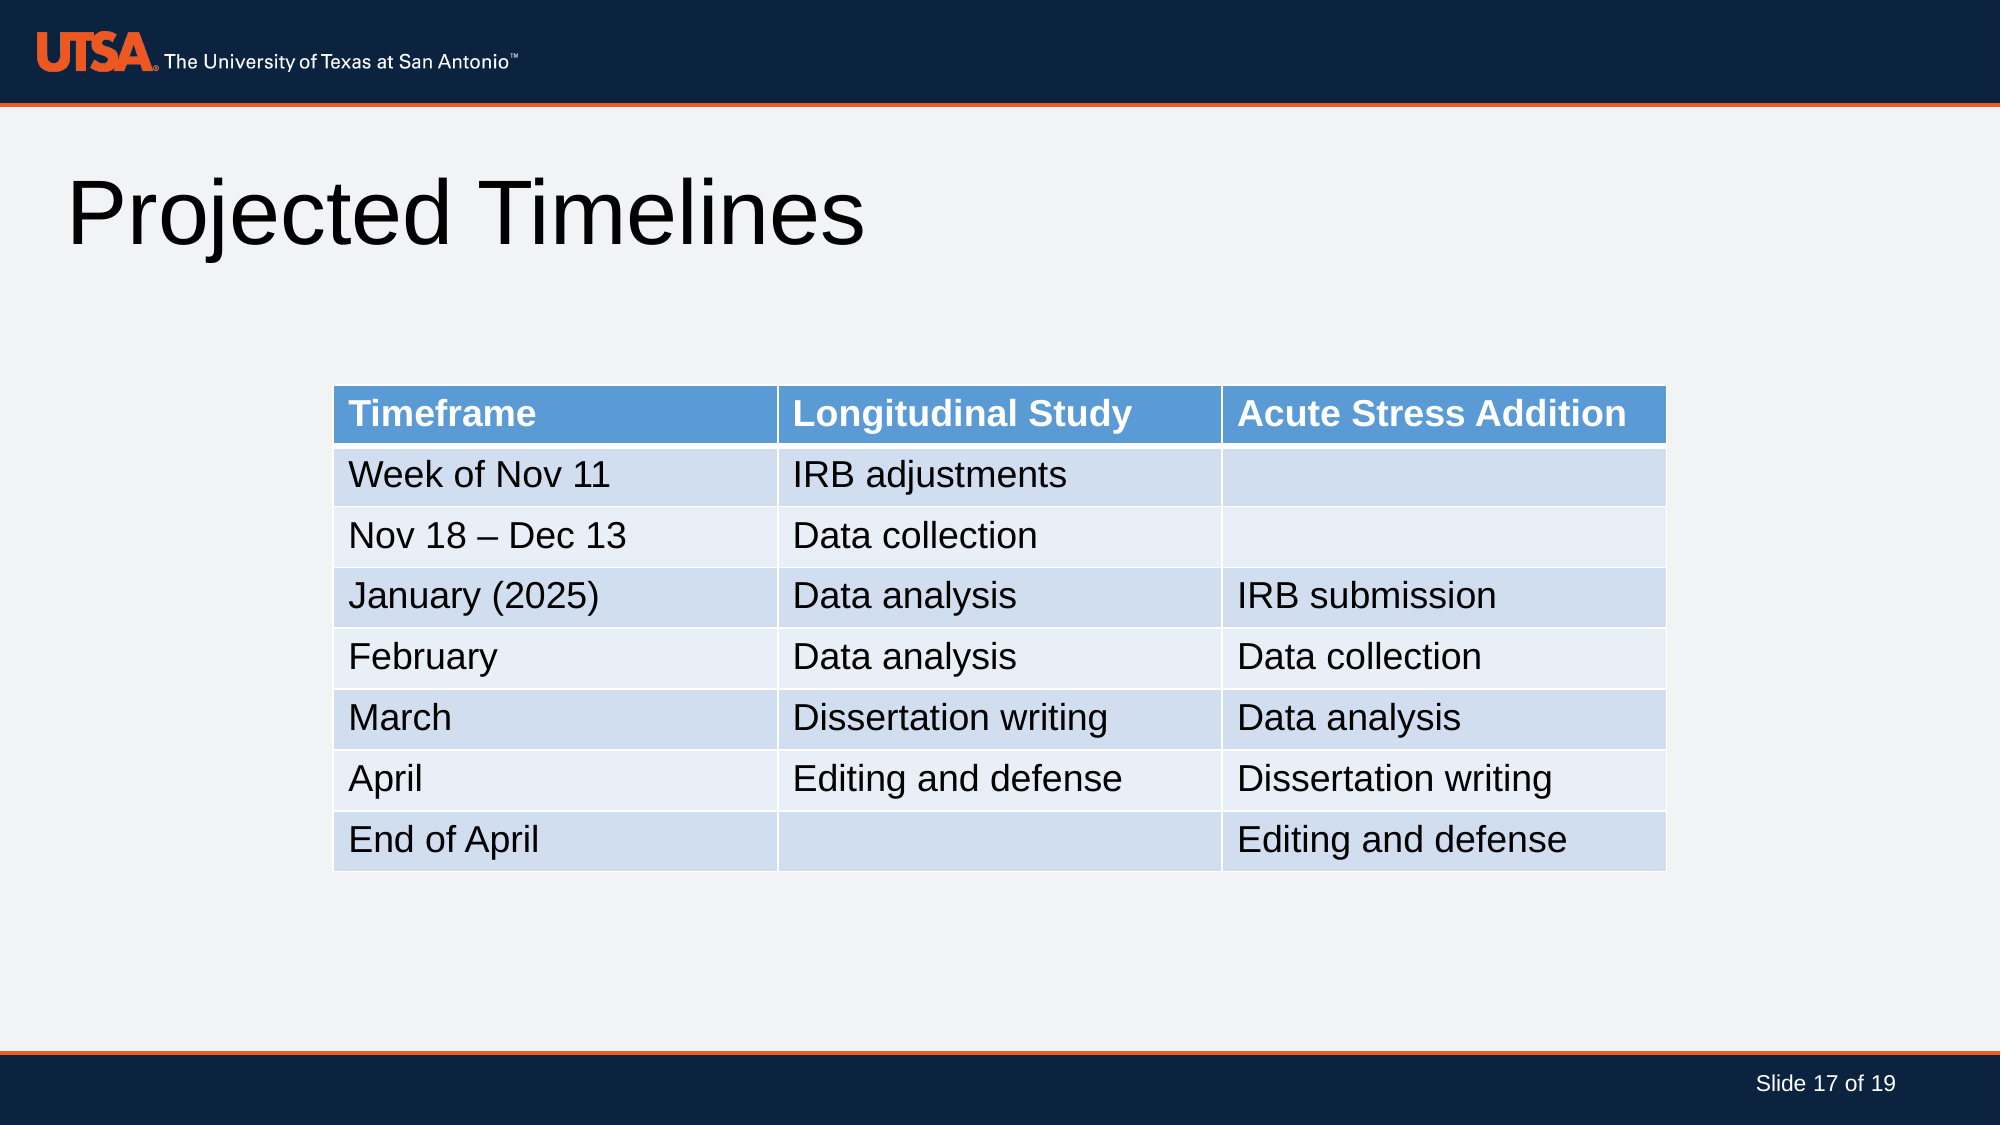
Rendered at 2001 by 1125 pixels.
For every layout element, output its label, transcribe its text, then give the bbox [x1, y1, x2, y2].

table_cell January (2025) [334, 568, 777, 627]
table_cell IRB adjustments [779, 449, 1221, 506]
table_header Acute Stress Addition [1223, 386, 1666, 443]
table_cell [1223, 449, 1666, 506]
table_cell End of April [334, 812, 777, 871]
table_cell February [334, 629, 777, 688]
table_cell Data analysis [779, 629, 1221, 688]
title Projected Timelines [51, 132, 1950, 297]
table_cell Data analysis [779, 568, 1221, 627]
table_cell Editing and defense [1223, 812, 1666, 871]
list Slide 17 of 19 [1652, 1064, 2000, 1110]
table_cell Data analysis [1223, 690, 1666, 749]
table_cell Dissertation writing [779, 690, 1221, 749]
table_cell Data collection [1223, 629, 1666, 688]
table_cell Dissertation writing [1223, 751, 1666, 810]
table_cell March [334, 690, 777, 749]
table_cell [779, 812, 1221, 871]
picture [37, 31, 518, 72]
table_cell IRB submission [1223, 568, 1666, 627]
table_cell April [334, 751, 777, 810]
table_header Timeframe [334, 386, 777, 443]
table_cell Week of Nov 11 [334, 449, 777, 506]
table_cell [1223, 507, 1666, 567]
table_cell Editing and defense [779, 751, 1221, 810]
table_header Longitudinal Study [779, 386, 1221, 443]
table_cell Data collection [779, 507, 1221, 567]
table_cell Nov 18 – Dec 13 [334, 507, 777, 567]
